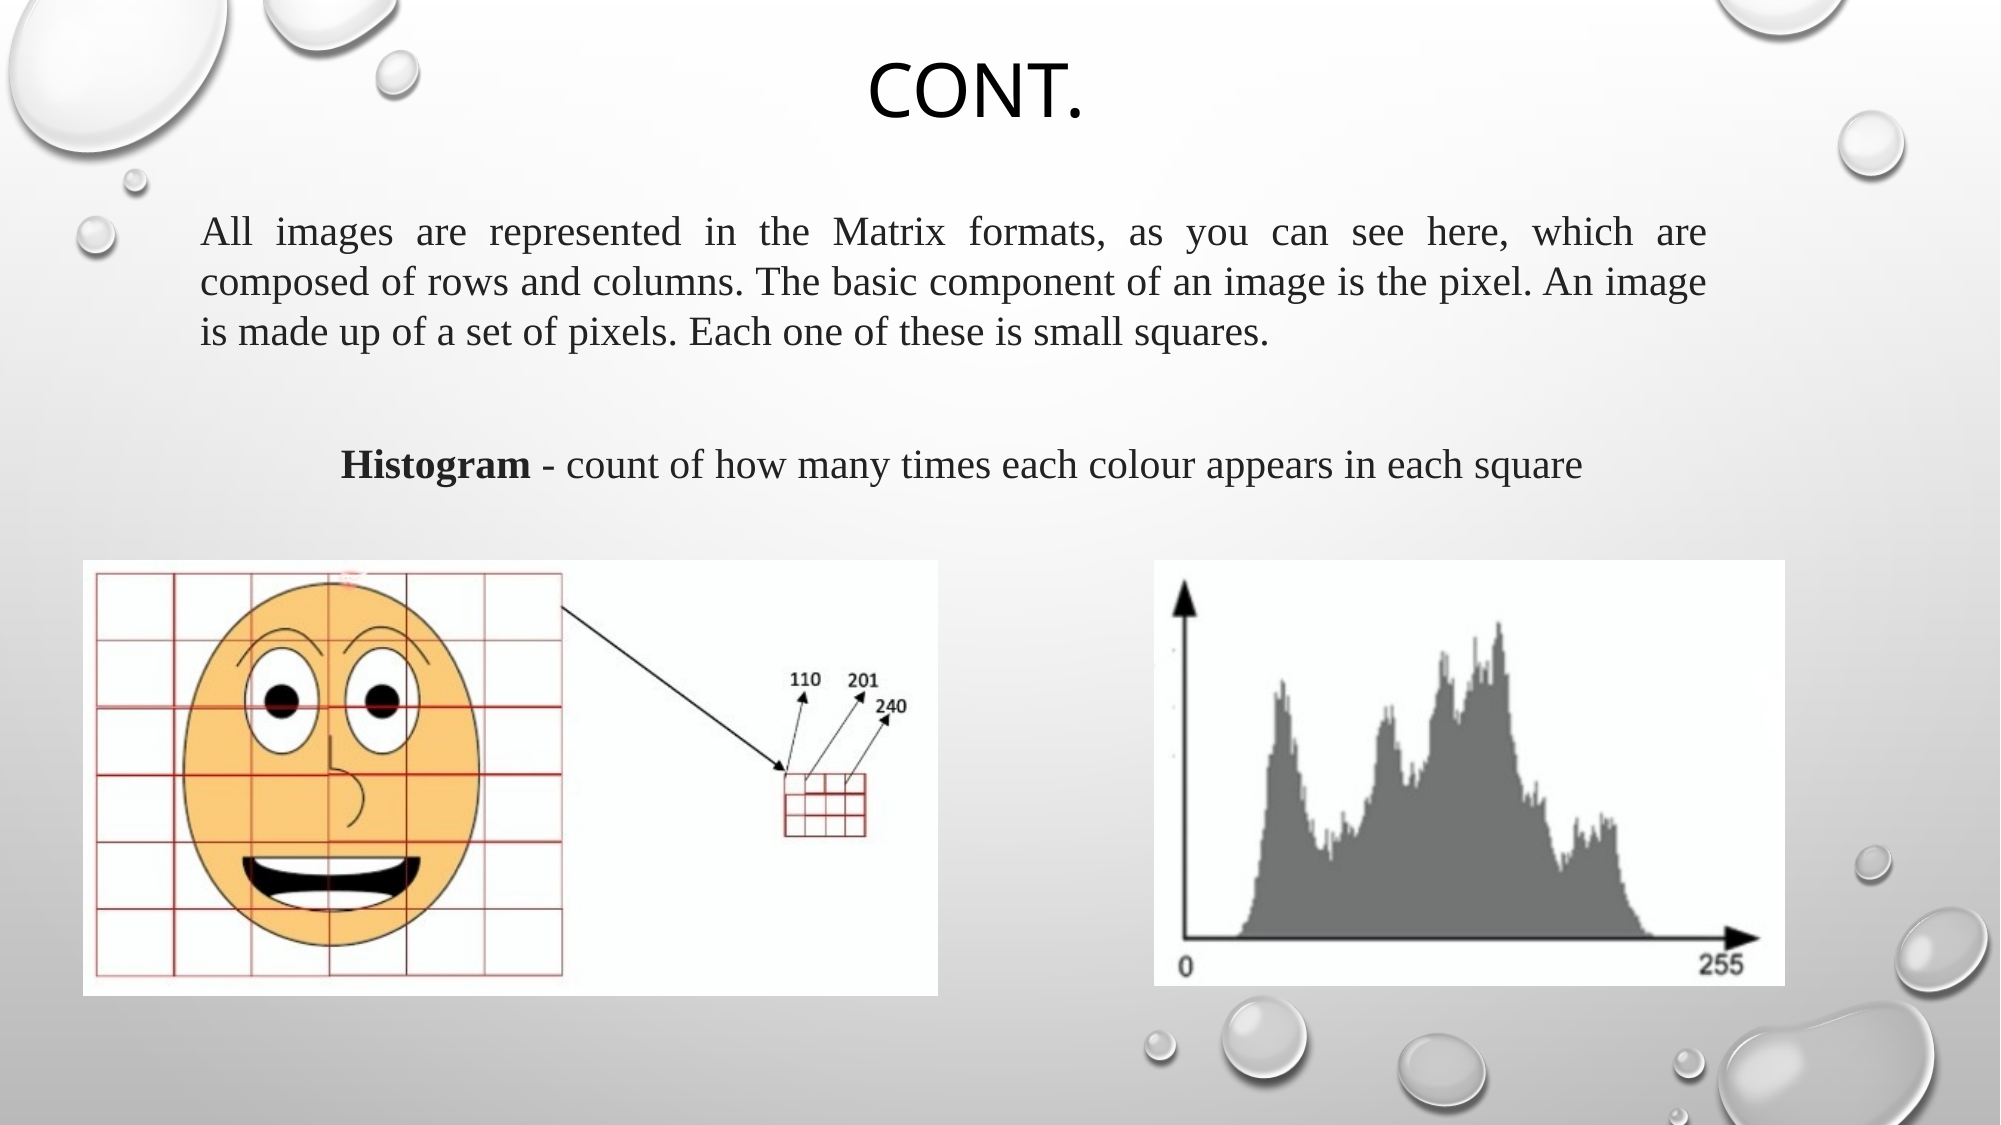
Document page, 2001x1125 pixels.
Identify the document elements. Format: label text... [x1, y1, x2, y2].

text_box All images are represented in the Matrix formats, as you can see here, which are composed of rows and columns. The basic component of an image is the pixel. An image is made up of a set of pixels. Each one of these is small squares. [185, 196, 1724, 362]
picture [0, 0, 2000, 1125]
text_box Histogram - count of how many times each colour appears in each square [326, 429, 1649, 494]
title Cont. [125, 38, 1826, 147]
